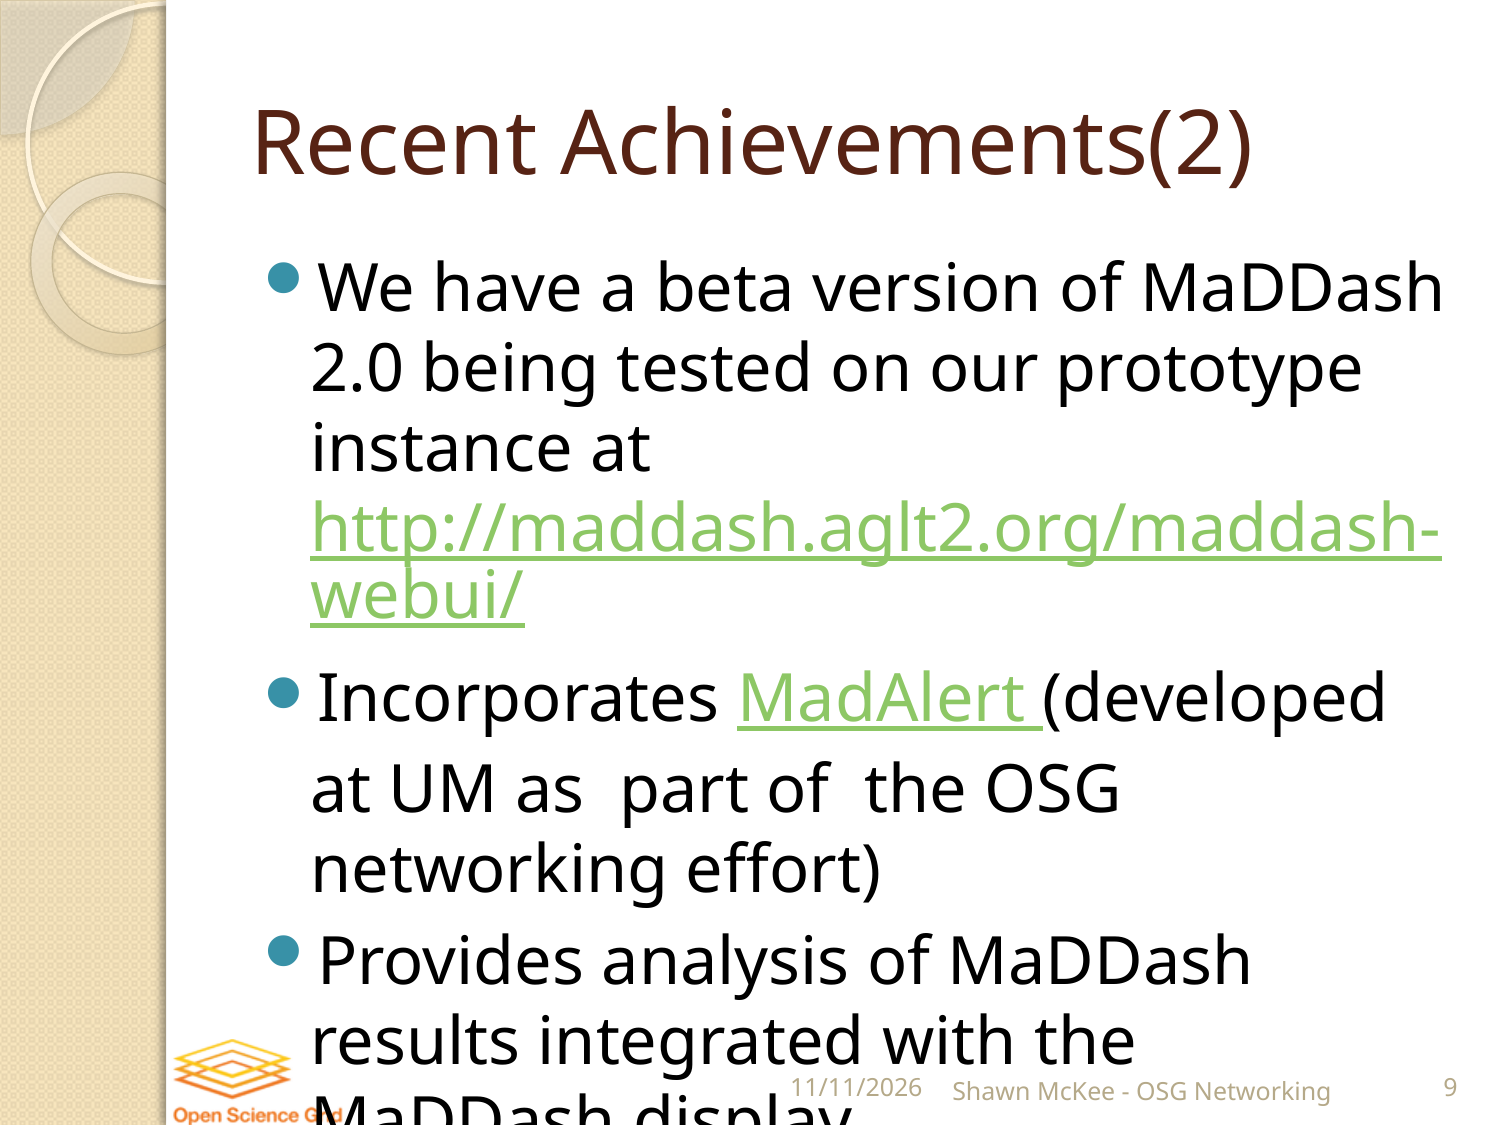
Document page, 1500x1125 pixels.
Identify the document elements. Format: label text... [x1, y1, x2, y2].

title Recent Achievements(2) [235, 45, 1466, 233]
footer Shawn McKee - OSG Networking [937, 1034, 1413, 1113]
slide_number 9 [1413, 1034, 1488, 1113]
picture [150, 1039, 385, 1125]
list We have a beta version of MaDDash 2.0 being tested on our prototype instance at http://maddash.aglt2.org/maddash-webui/ Incorporates MadAlert (developed at UM as part of the OSG networking effort) Provides analysis of MaDDash results integrated with the MaDDash display Customizable and supports updating the rules for identifying types of problems [235, 237, 1466, 1025]
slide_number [587, 1034, 937, 1113]
